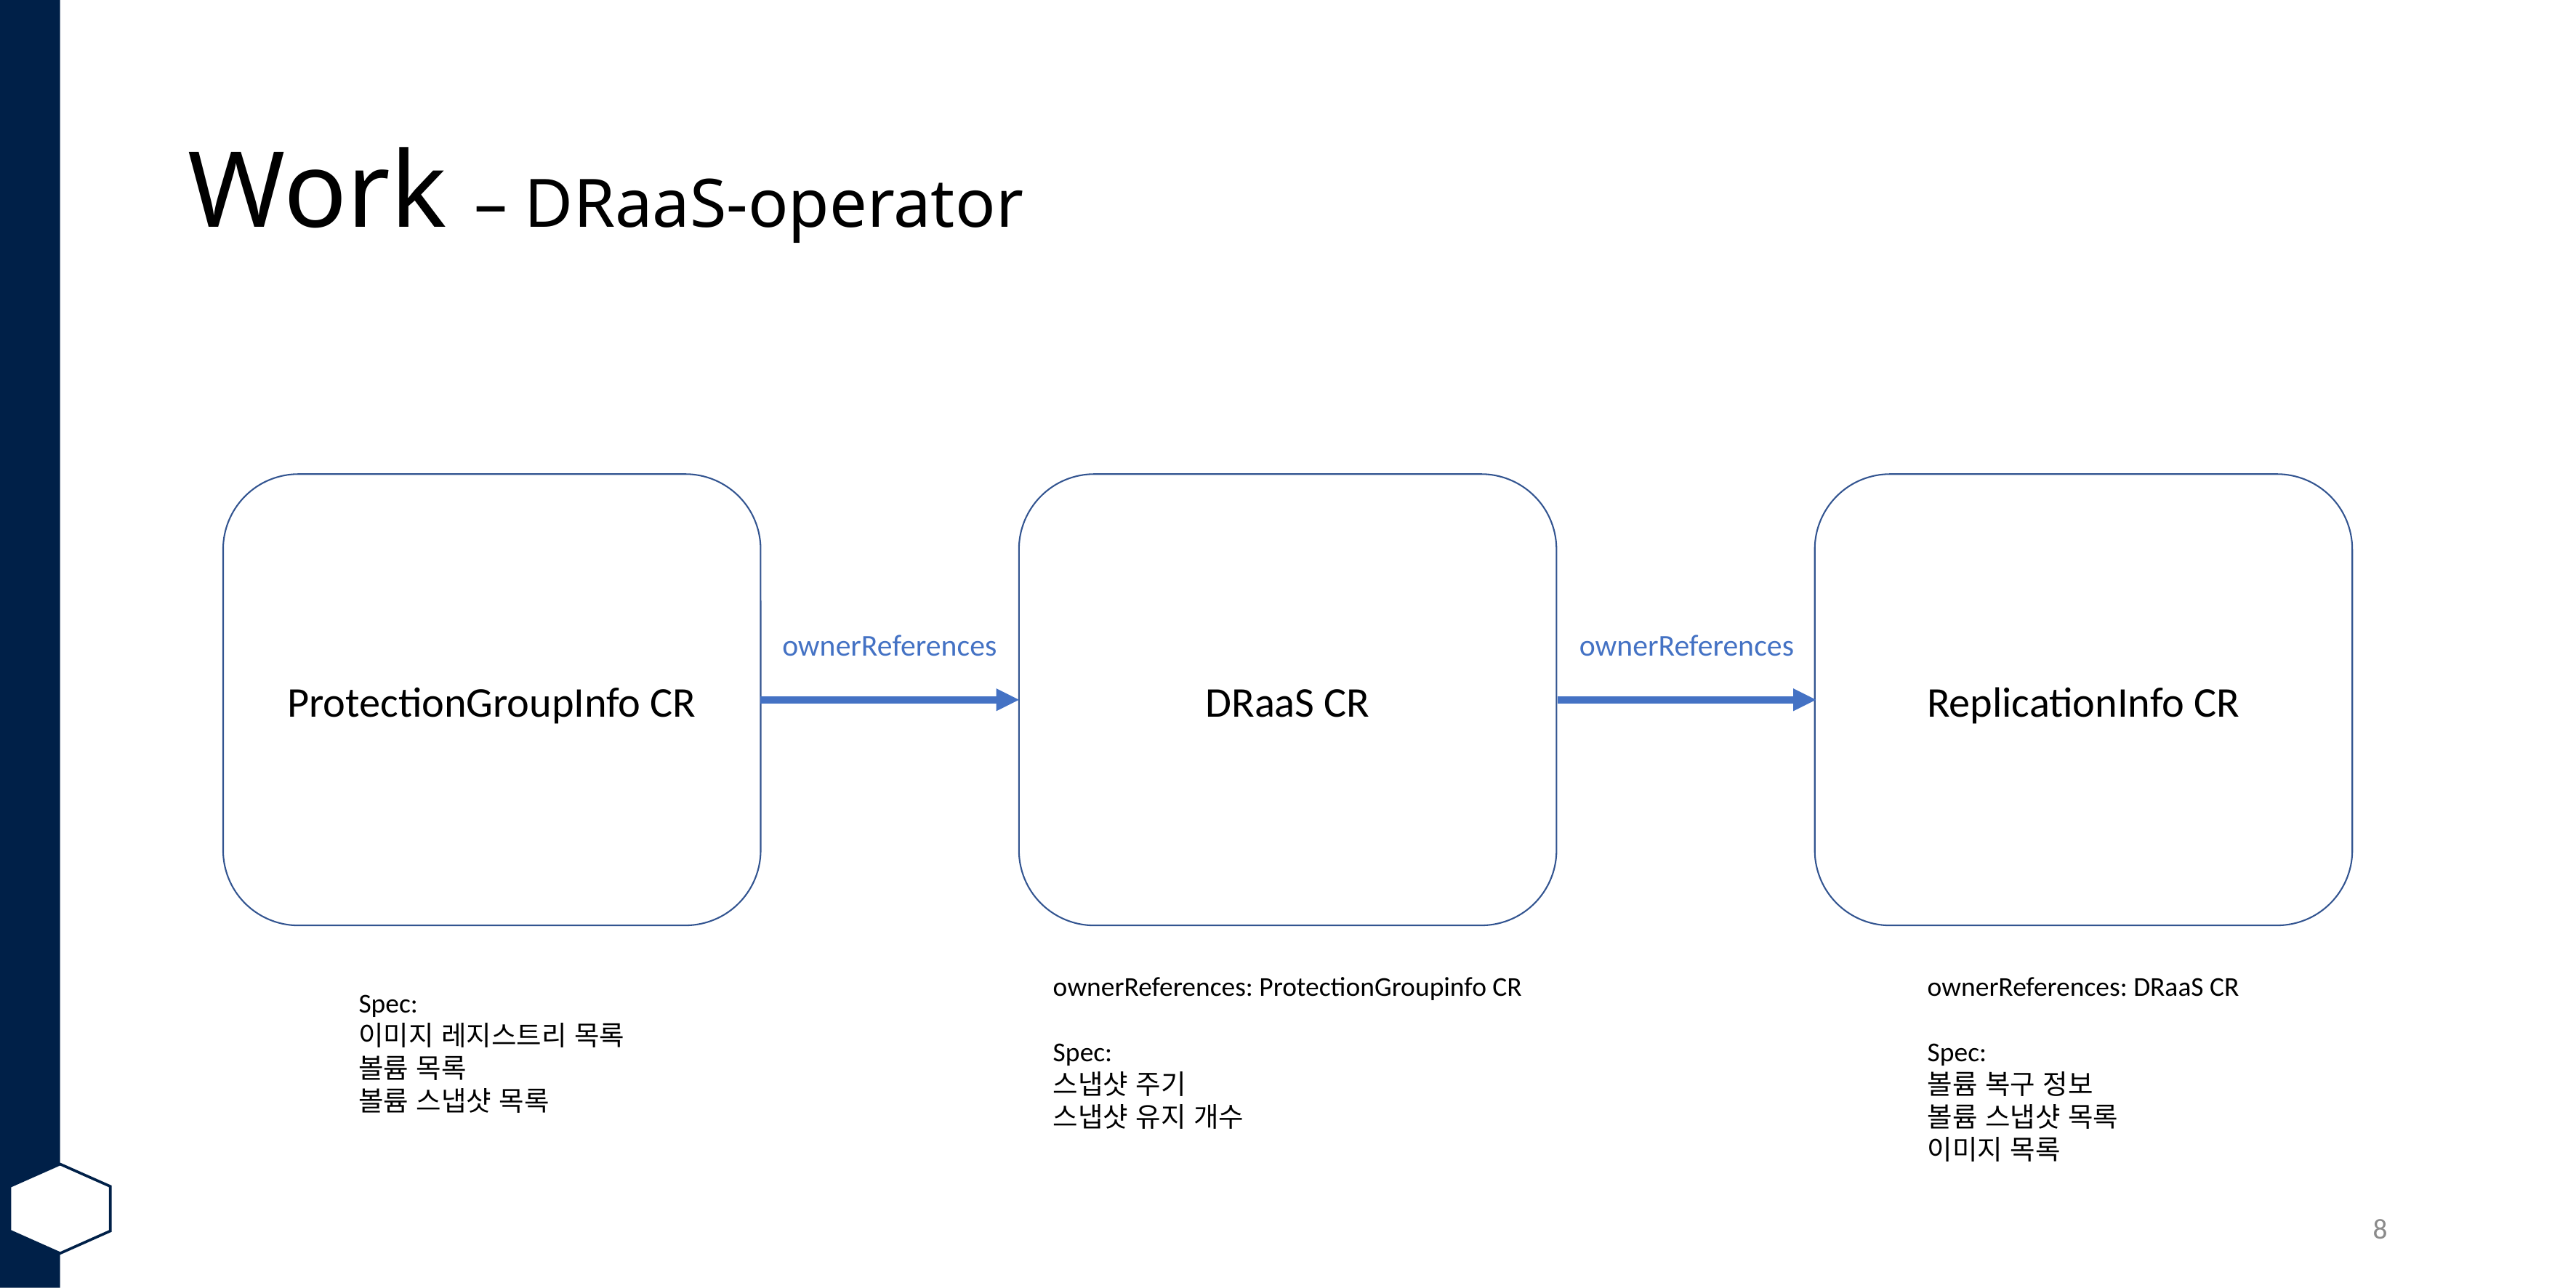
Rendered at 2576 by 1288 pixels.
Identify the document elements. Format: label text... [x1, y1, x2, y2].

text_box Spec: 이미지 레지스트리 목록 볼륨 목록 볼륨 스냅샷 목록 [347, 980, 636, 1122]
text_box ownerReferences [771, 619, 1008, 667]
text_box ownerReferences: DRaaS CR Spec: 볼륨 복구 정보 볼륨 스냅샷 목록 이미지 목록 [1916, 963, 2250, 1171]
text_box ownerReferences [1569, 619, 1806, 667]
text_box DRaaS CR [1018, 473, 1558, 927]
slide_number 8 [1819, 1194, 2399, 1263]
text_box ownerReferences: ProtectionGroupinfo CR Spec: 스냅샷 주기 스냅샷 유지 개수 [1042, 963, 1534, 1138]
title Work – DRaaS-operator [177, 68, 2399, 318]
text_box ReplicationInfo CR [1814, 473, 2354, 927]
text_box ProtectionGroupInfo CR [222, 473, 762, 927]
